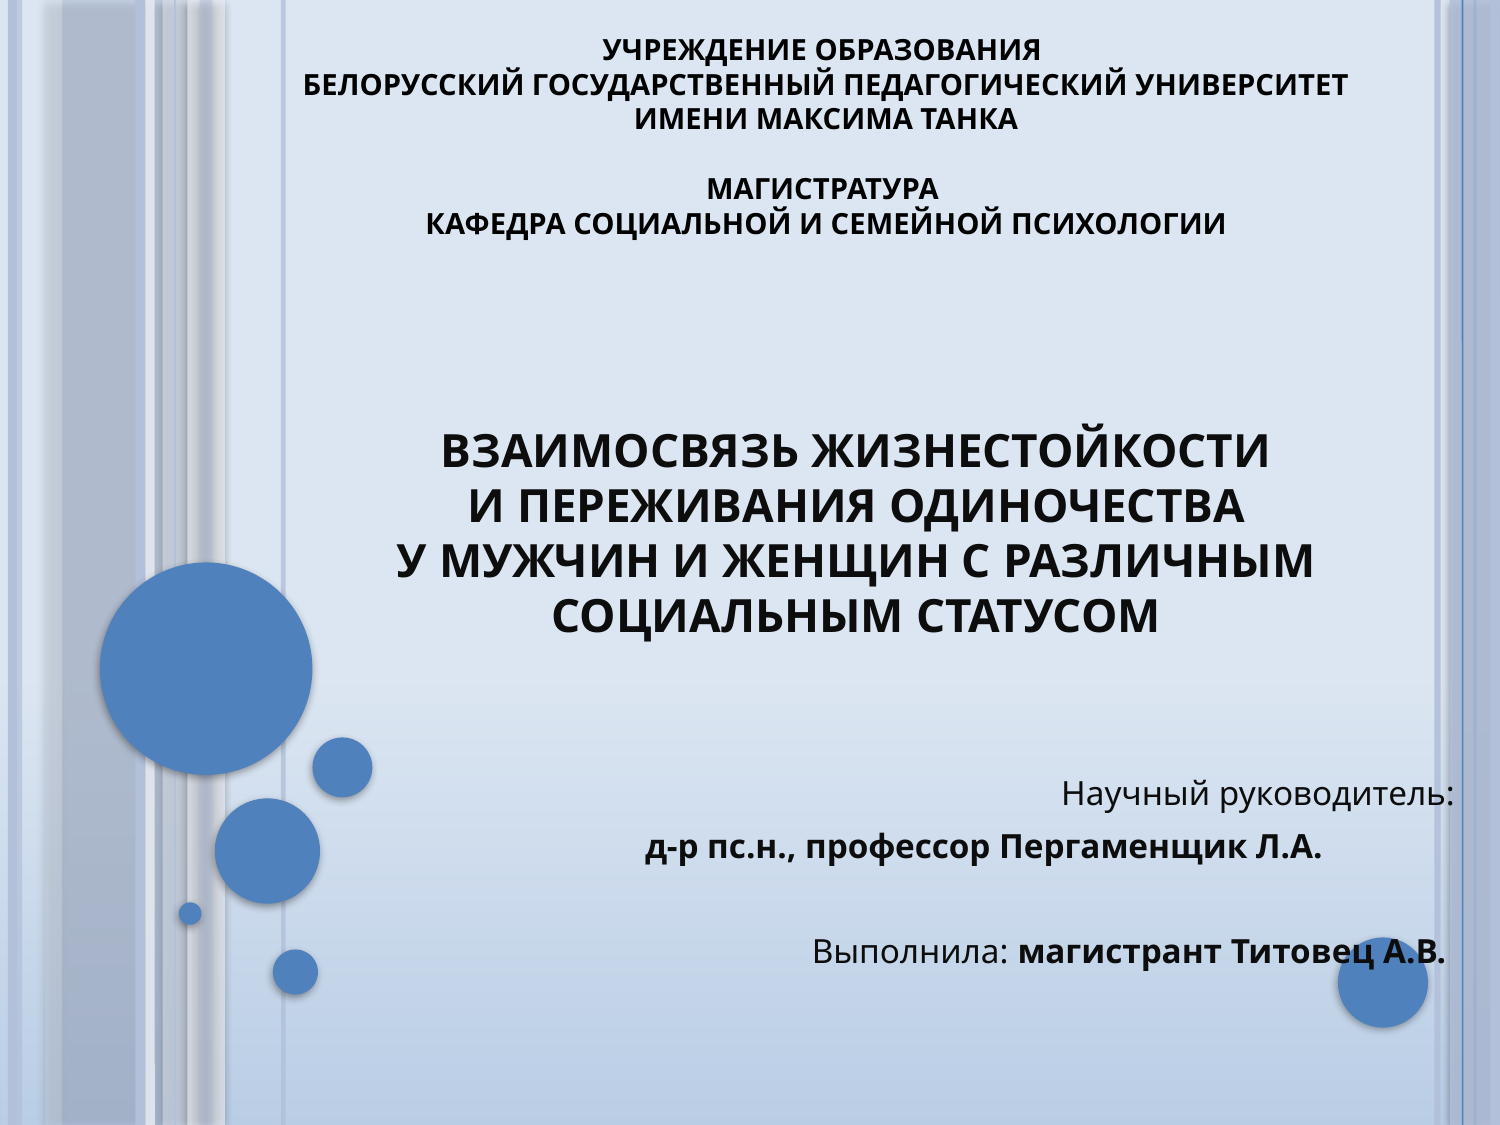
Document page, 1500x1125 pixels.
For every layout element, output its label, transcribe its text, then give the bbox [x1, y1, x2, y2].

text_box УЧРЕЖДЕНИЕ ОБРАЗОВАНИЯ БЕЛОРУССКИЙ ГОСУДАРСТВЕННЫЙ ПЕДАГОГИЧЕСКИЙ УНИВЕРСИТЕТ ИМЕНИ МАКСИМА ТАНКА МАГИСТРАТУРА КАФЕДРА СОЦИАЛЬНОЙ И СЕМЕЙНОЙ ПСИХОЛОГИИ [246, 23, 1407, 248]
subtitle Научный руководитель: д-р пс.н., профессор Пергаменщик Л.А. Выполнила: магистрант Титовец А.В. [383, 692, 1471, 1059]
text_box [326, 33, 1432, 283]
title ВЗАИМОСВЯЗЬ ЖИЗНЕСТОЙКОСТИ И ПЕРЕЖИВАНИЯ ОДИНОЧЕСТВА У МУЖЧИН И ЖЕНЩИН С РАЗЛИЧНЫМ СОЦИАЛЬНЫМ СТАТУСОМ [324, 338, 1388, 649]
